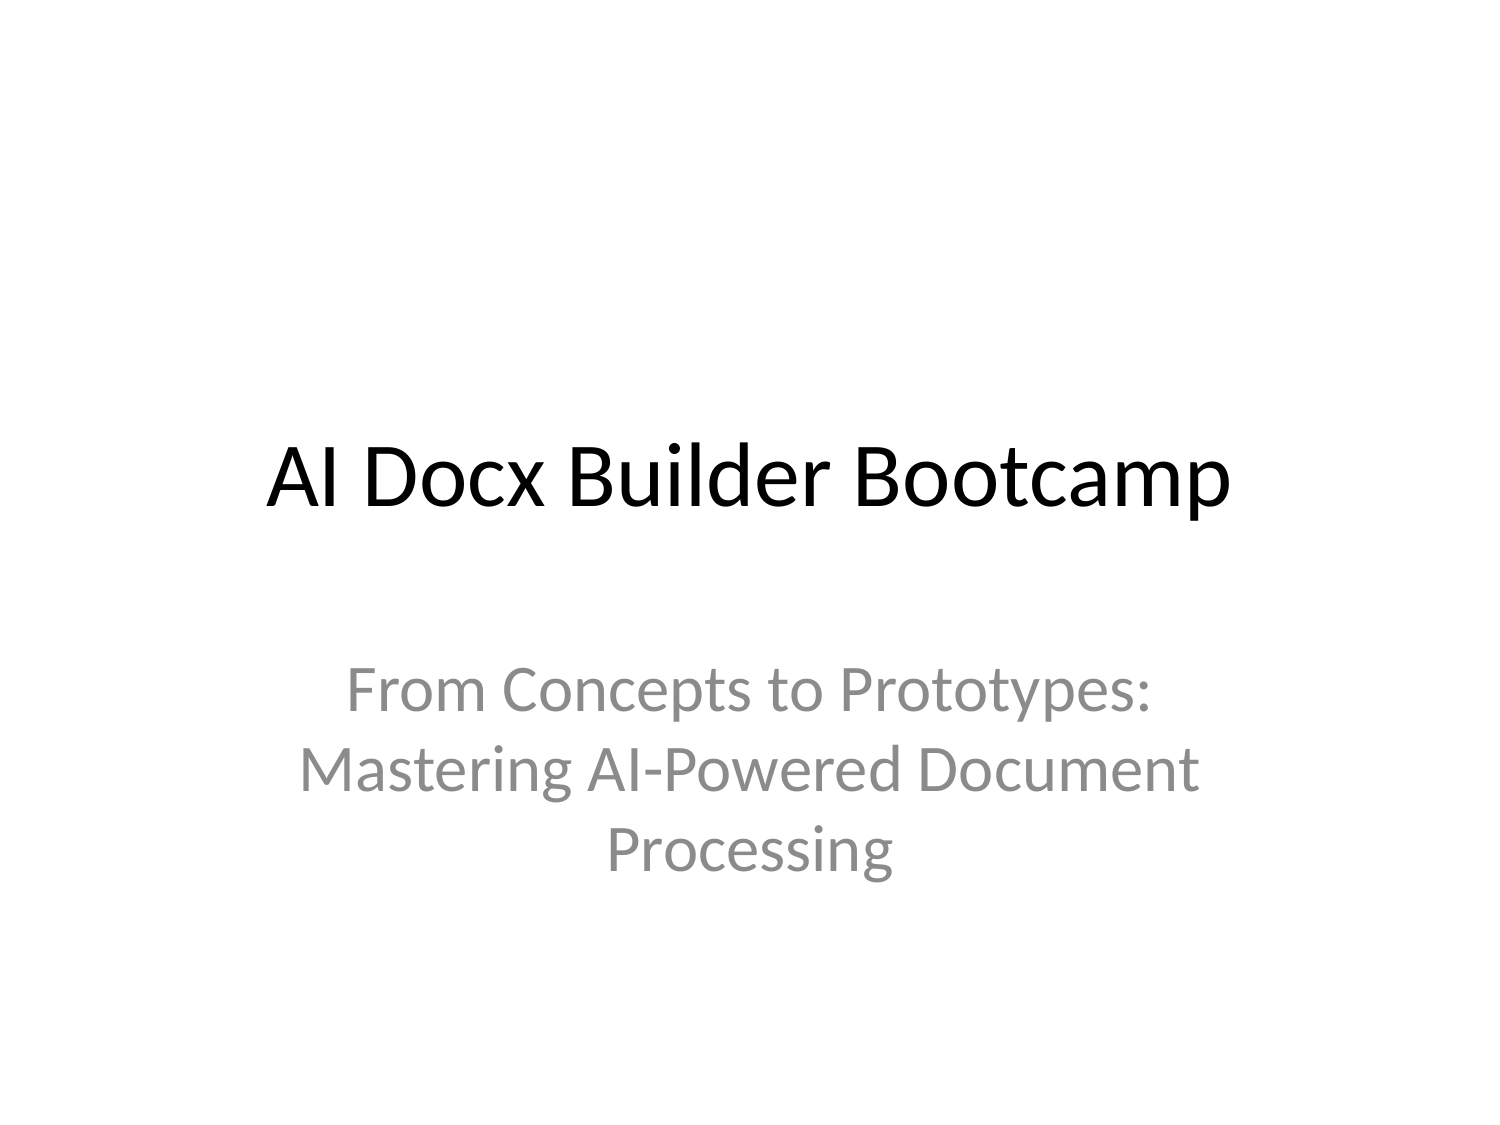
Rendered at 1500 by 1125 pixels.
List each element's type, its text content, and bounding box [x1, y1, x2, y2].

title AI Docx Builder Bootcamp [112, 349, 1388, 591]
subtitle From Concepts to Prototypes: Mastering AI-Powered Document Processing [225, 637, 1275, 925]
